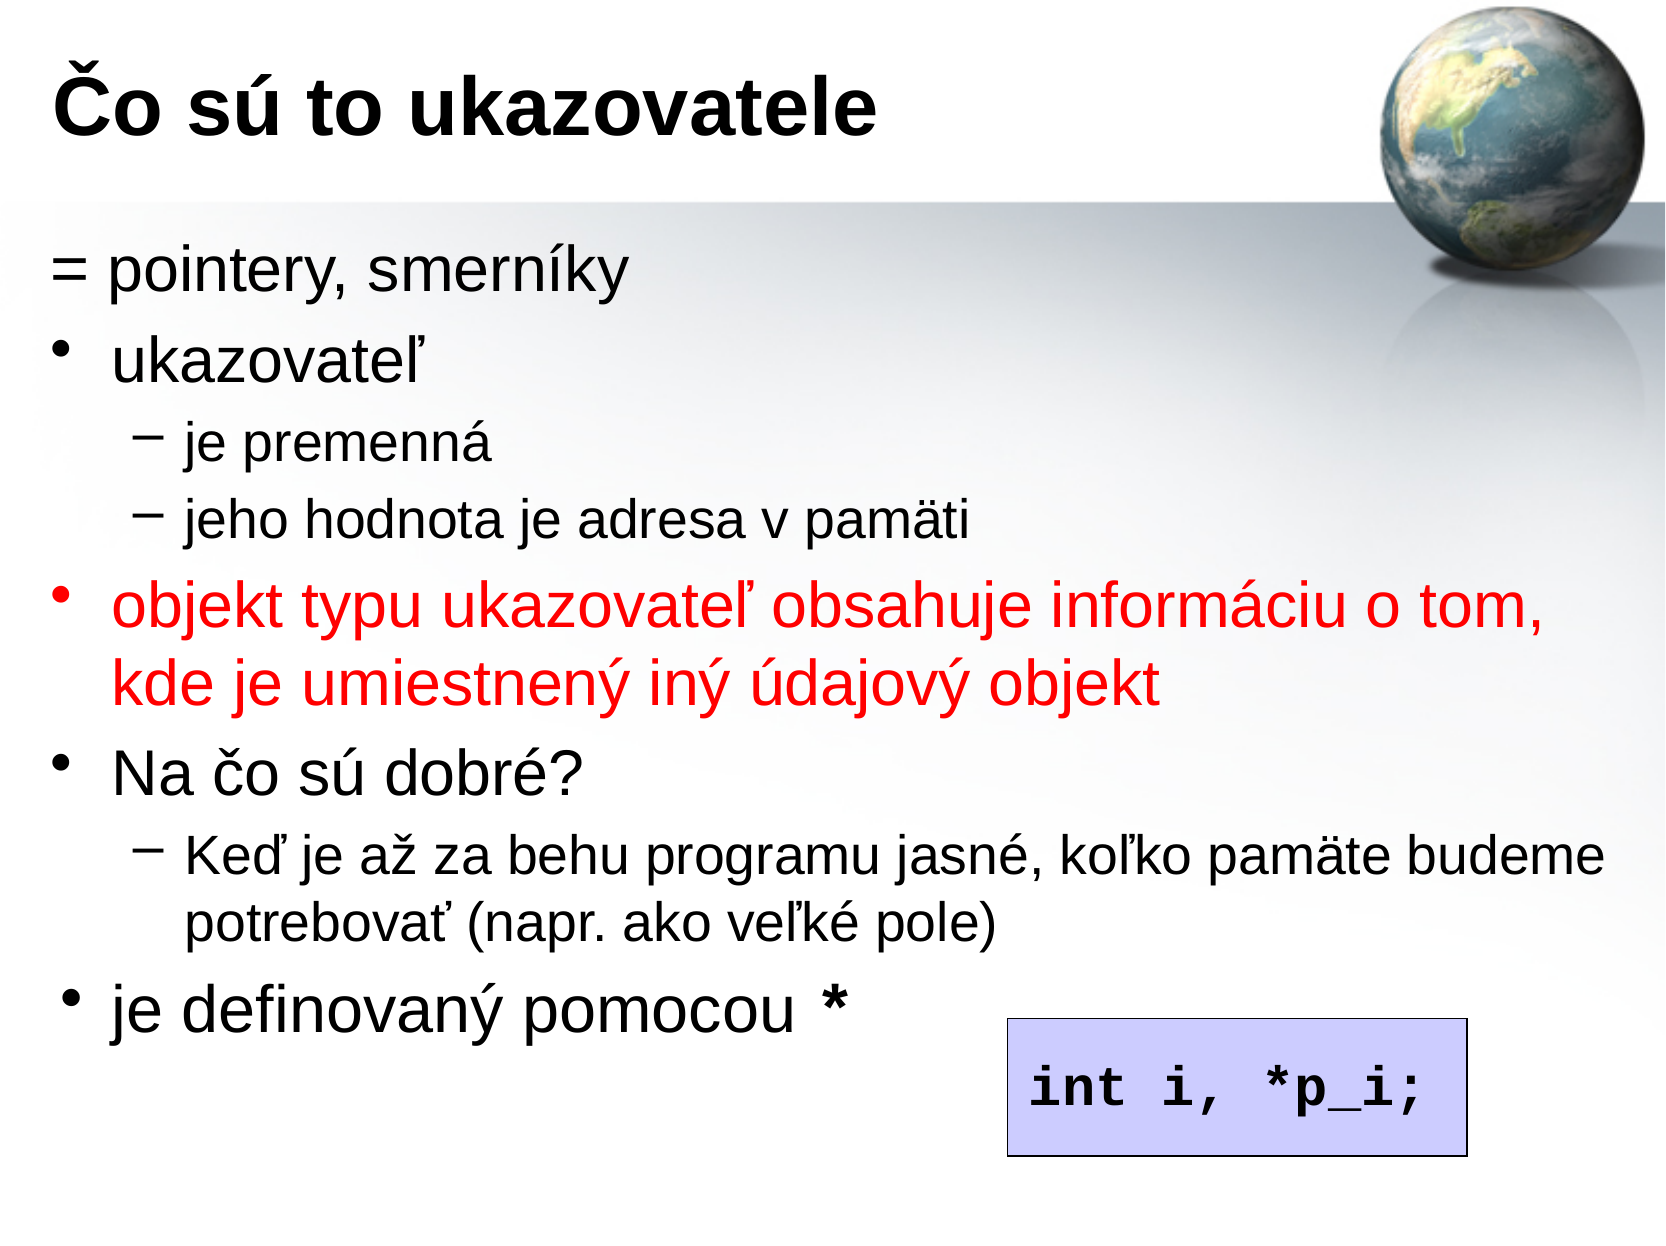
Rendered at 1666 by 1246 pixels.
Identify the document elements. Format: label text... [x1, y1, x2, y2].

text_box [1007, 1018, 1468, 1156]
list = pointery, smerníky ukazovateľ je premenná jeho hodnota je adresa v pamäti objekt typu ukazovateľ obsahuje informáciu o tom, kde je umiestnený iný údajový objekt Na čo sú dobré? Keď je až za behu programu jasné, koľko pamäte budeme potrebovať (napr. ako veľké pole) je definovaný pomocou * [34, 217, 1630, 1118]
title Čo sú to ukazovatele [37, 24, 1375, 179]
text_box int i, *p_i; [1012, 1042, 1499, 1126]
picture [0, 0, 1666, 1246]
